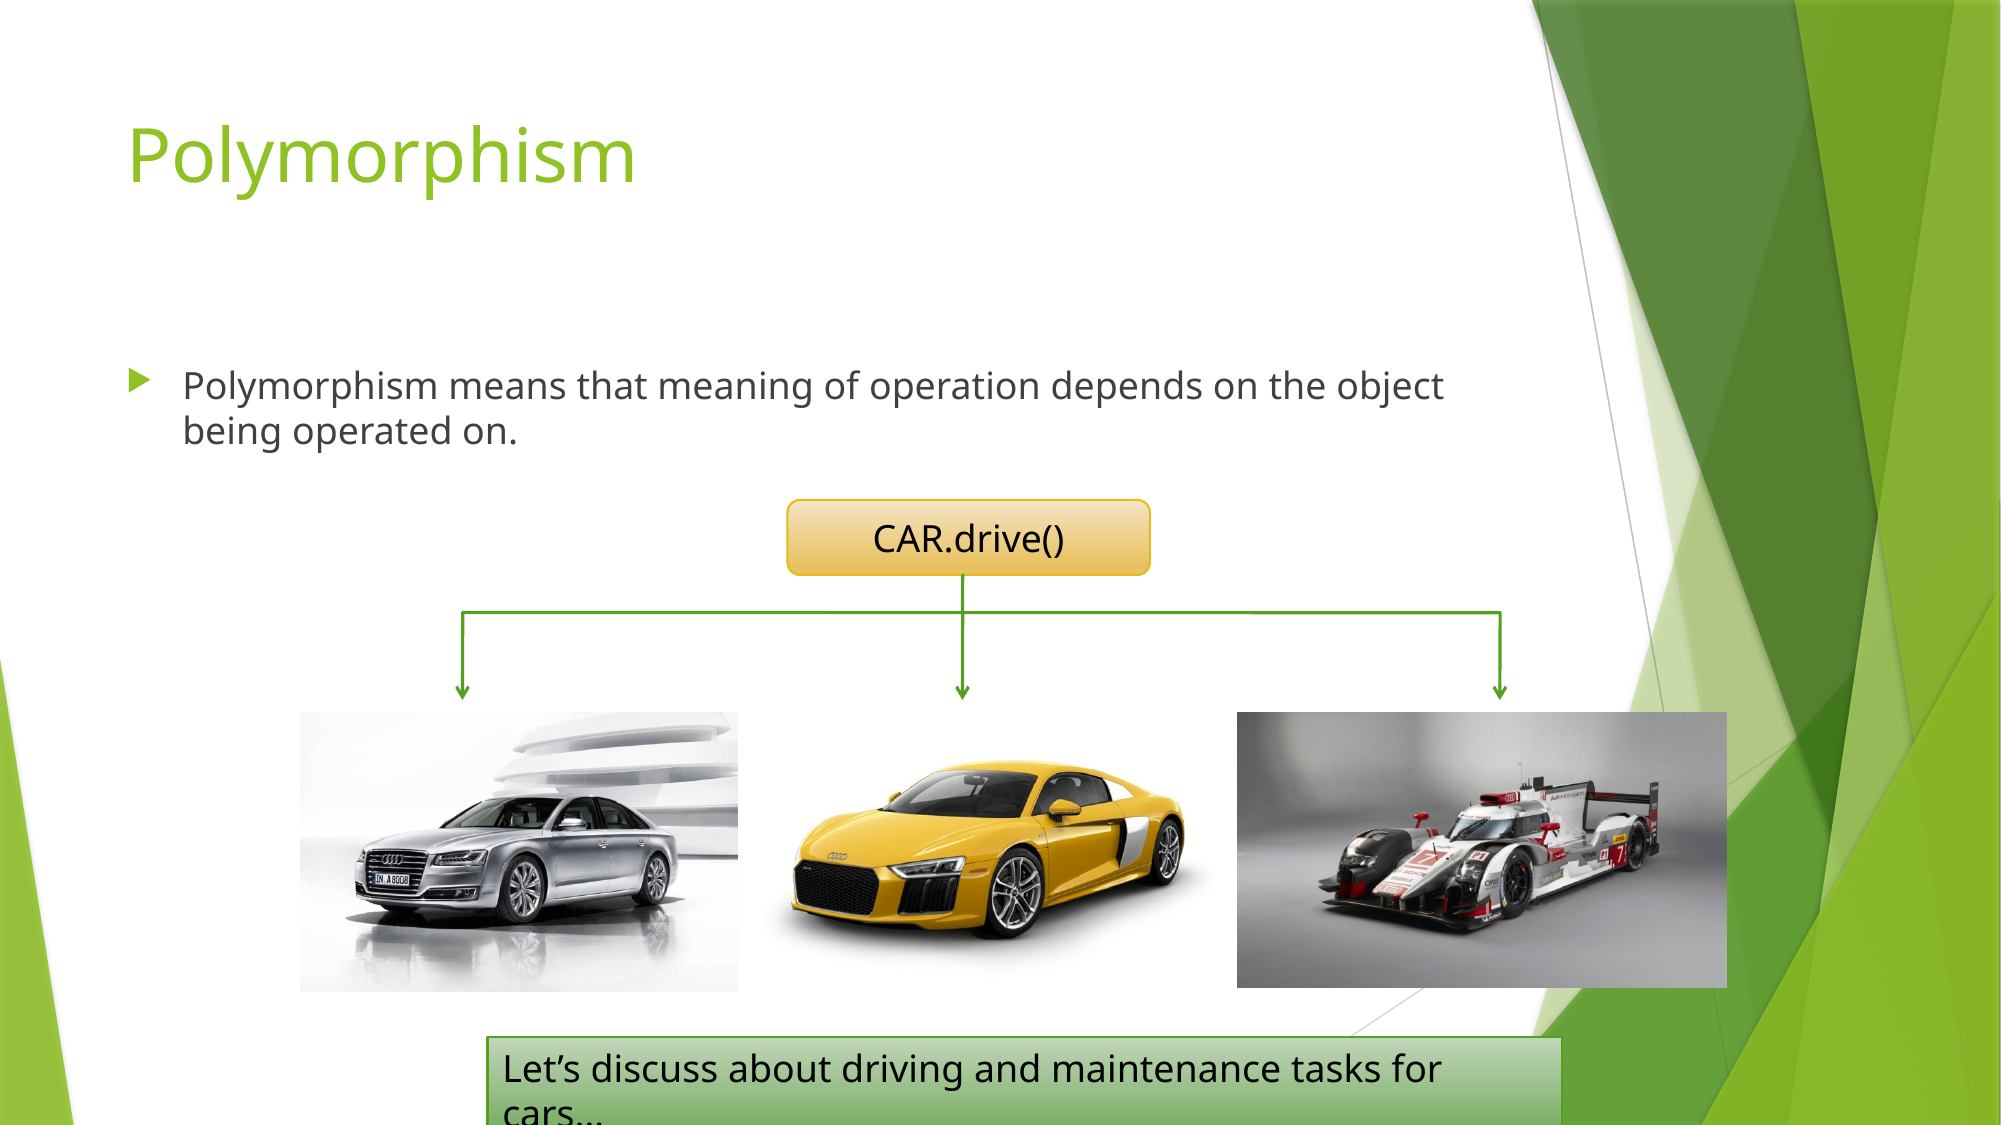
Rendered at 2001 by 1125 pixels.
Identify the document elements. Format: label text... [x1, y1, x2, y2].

text_box Let’s discuss about driving and maintenance tasks for cars… [486, 1036, 1563, 1125]
picture [1236, 711, 1727, 988]
picture [761, 711, 1213, 988]
picture [299, 711, 738, 992]
text_box CAR.drive() [786, 498, 1151, 576]
title Polymorphism [111, 99, 1522, 317]
list Polymorphism means that meaning of operation depends on the object being operated on. [111, 354, 1522, 992]
